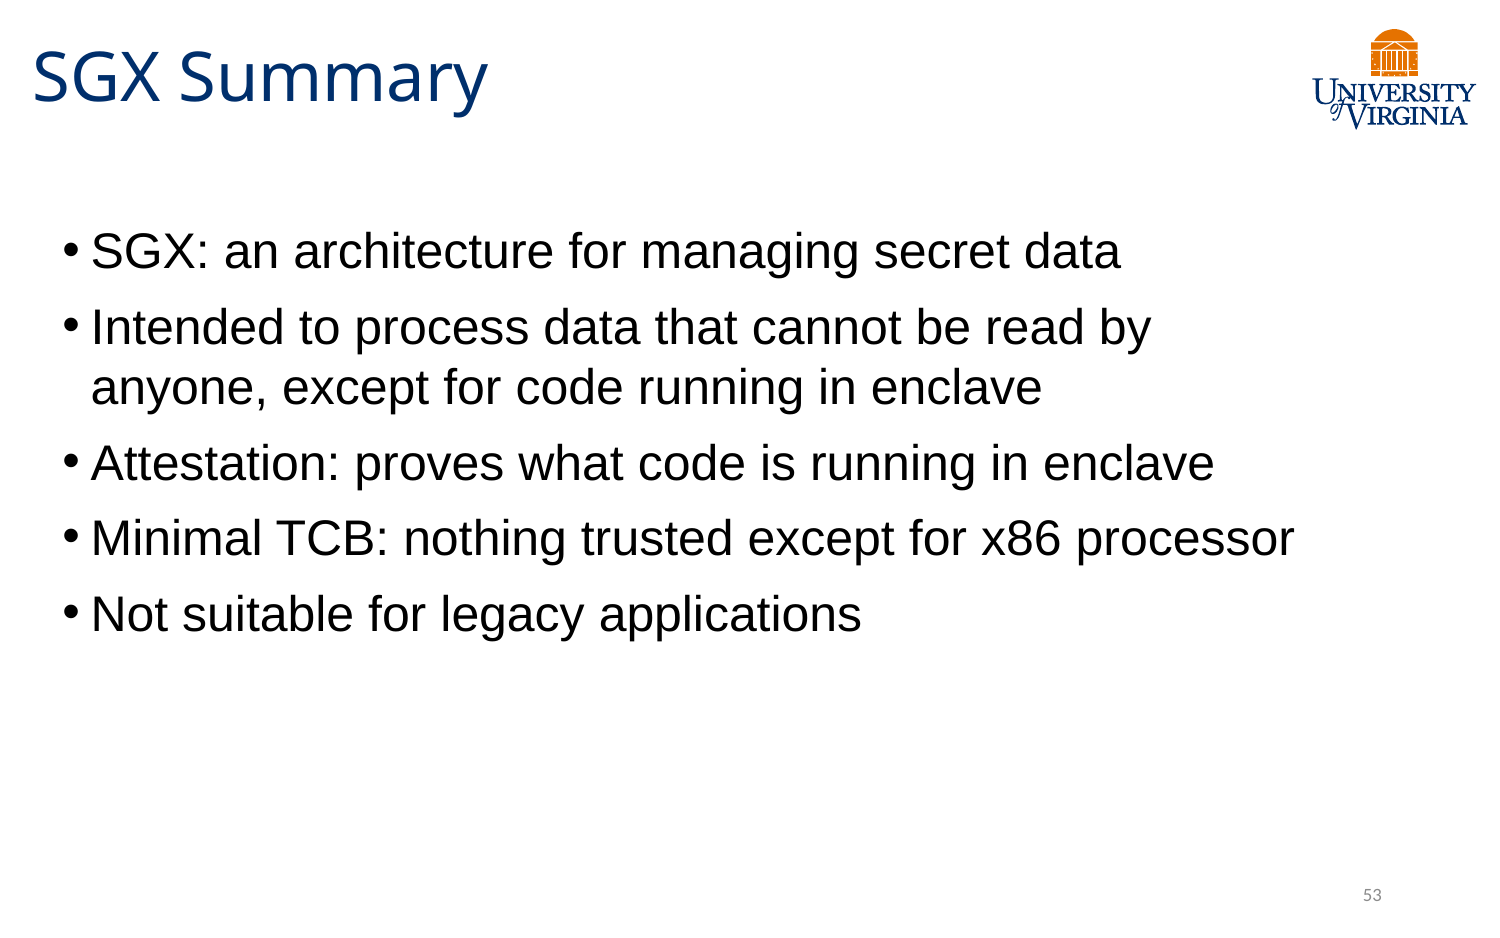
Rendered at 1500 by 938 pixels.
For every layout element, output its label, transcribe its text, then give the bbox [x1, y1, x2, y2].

title SGX Summary [17, 14, 1297, 145]
slide_number 53 [1059, 868, 1397, 919]
list SGX: an architecture for managing secret data Intended to process data that cannot be read by anyone, except for code running in enclave Attestation: proves what code is running in enclave Minimal TCB: nothing trusted except for x86 processor Not suitable for legacy applications [47, 211, 1458, 857]
